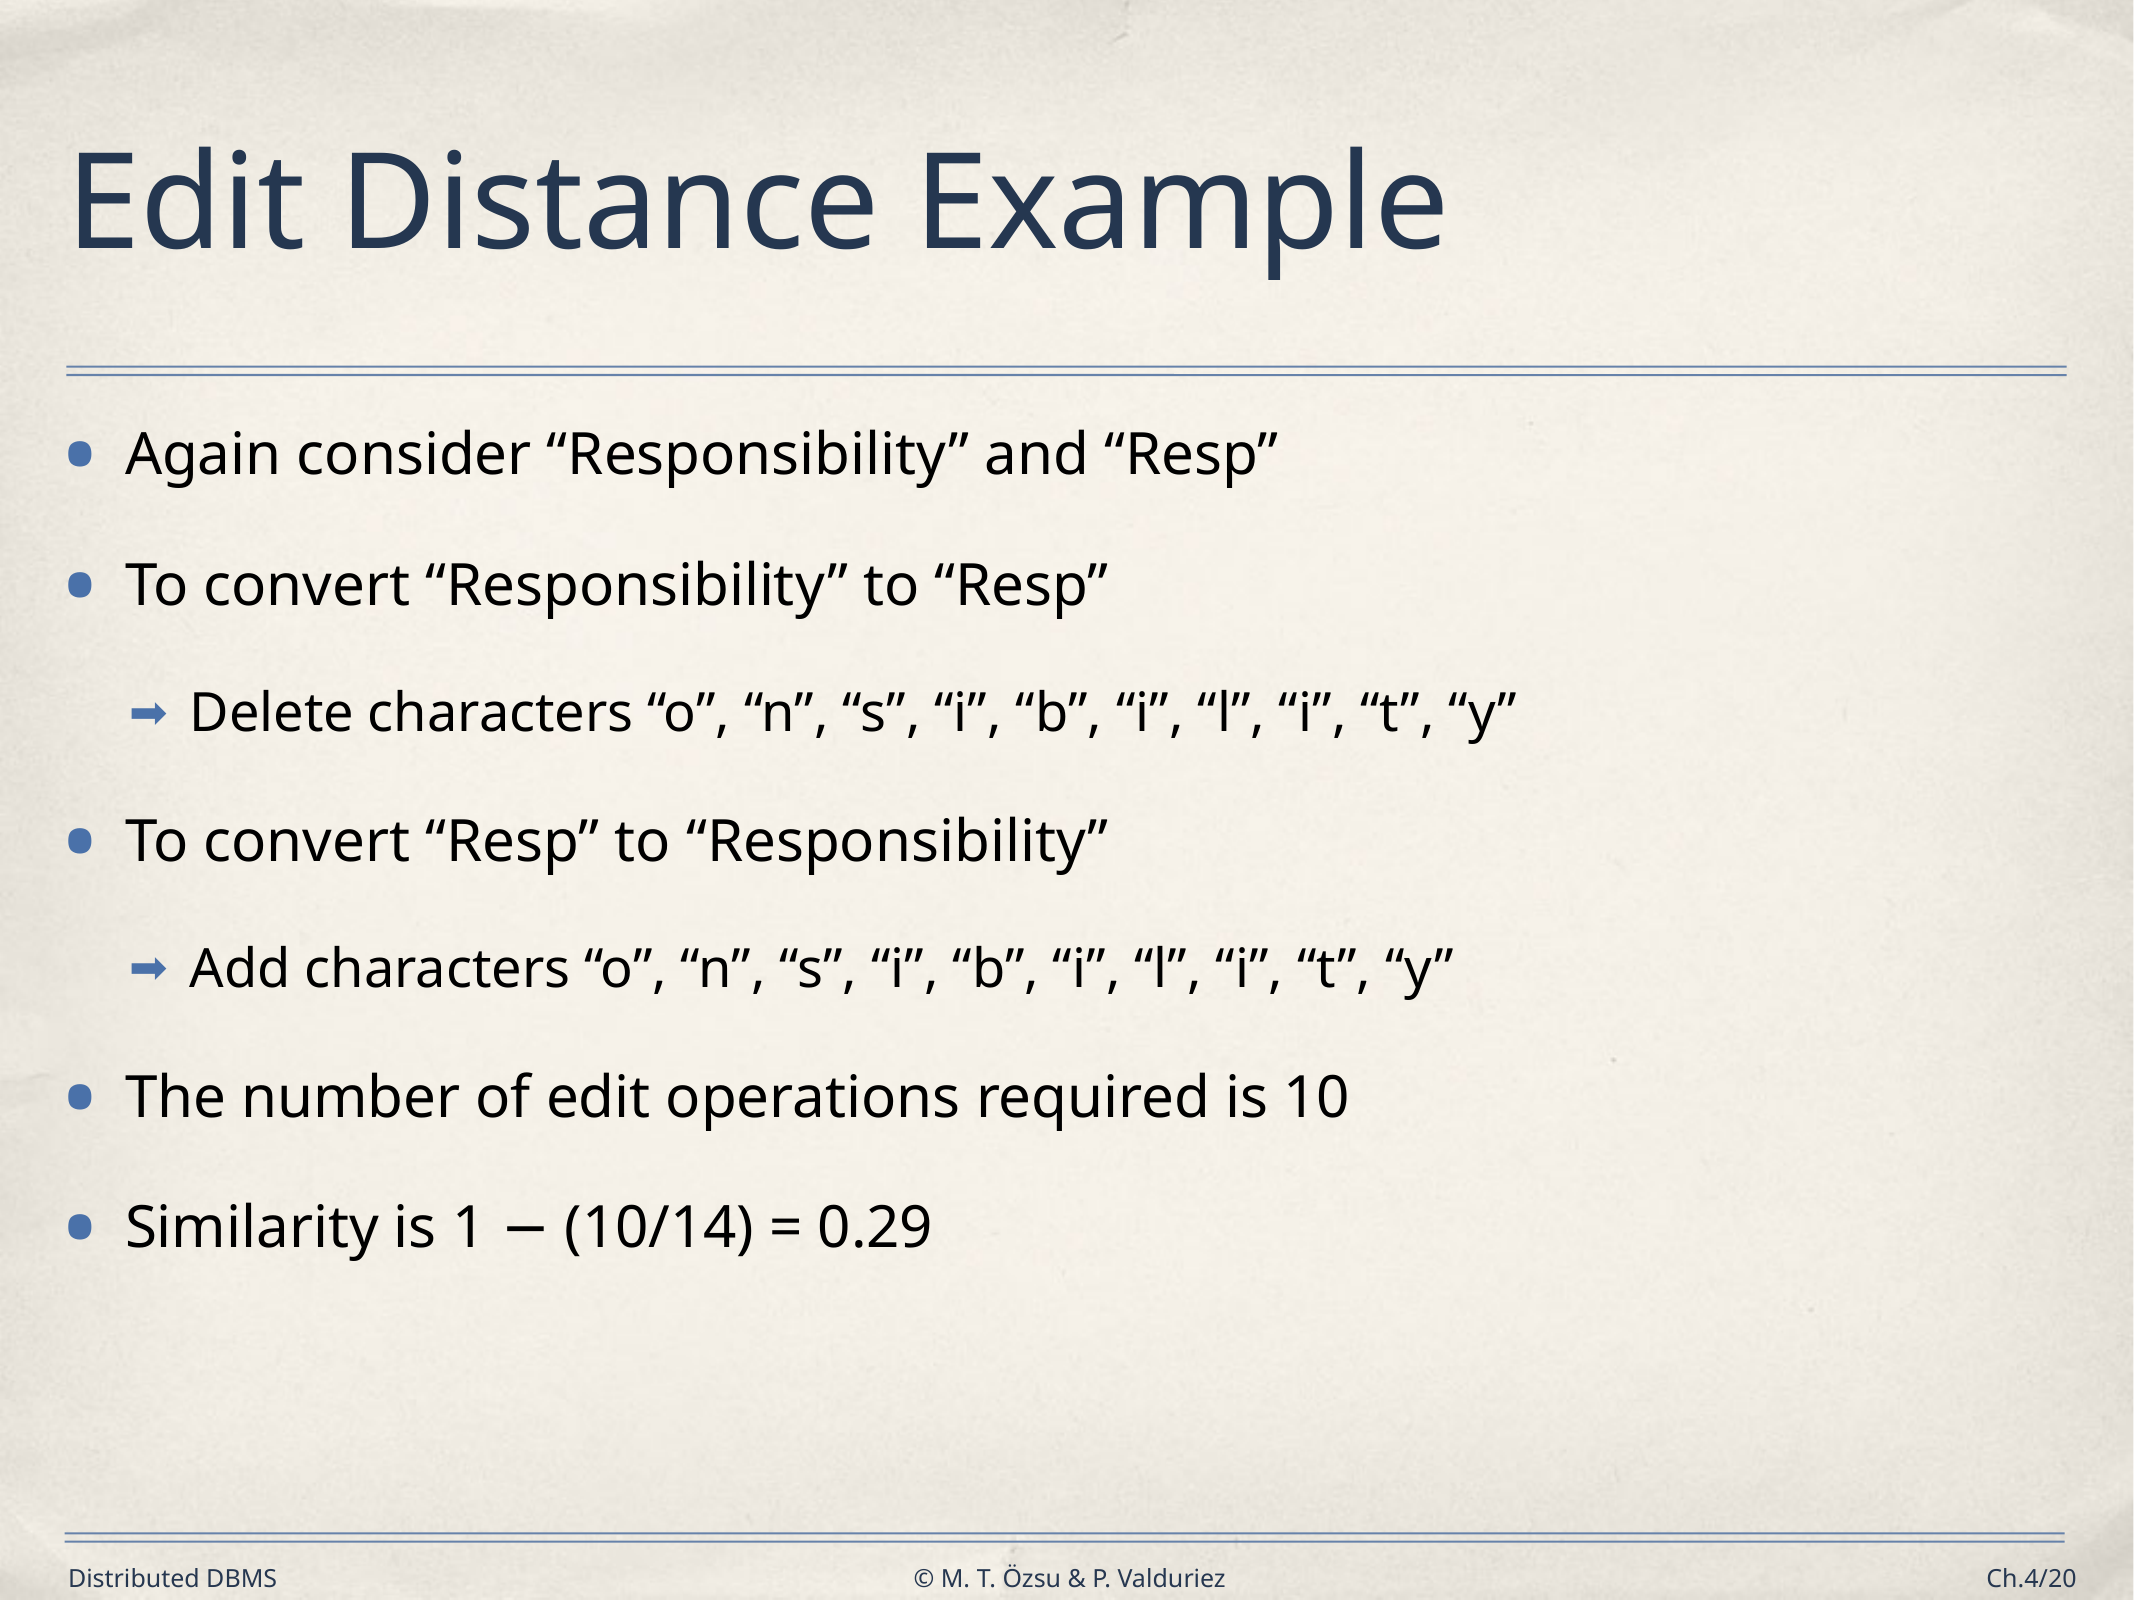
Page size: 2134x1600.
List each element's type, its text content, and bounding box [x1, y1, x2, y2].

title Edit Distance Example [58, 72, 2075, 338]
list Again consider “Responsibility” and “Resp” To convert “Responsibility” to “Resp” Delete characters “o”, “n”, “s”, “i”, “b”, “i”, “l”, “i”, “t”, “y” To convert “Resp” to “Responsibility” Add characters “o”, “n”, “s”, “i”, “b”, “i”, “l”, “i”, “t”, “y” The number of edit operations required is 10 Similarity is 1 − (10/14) = 0.29 [56, 408, 2073, 1519]
picture [0, 0, 2134, 1600]
